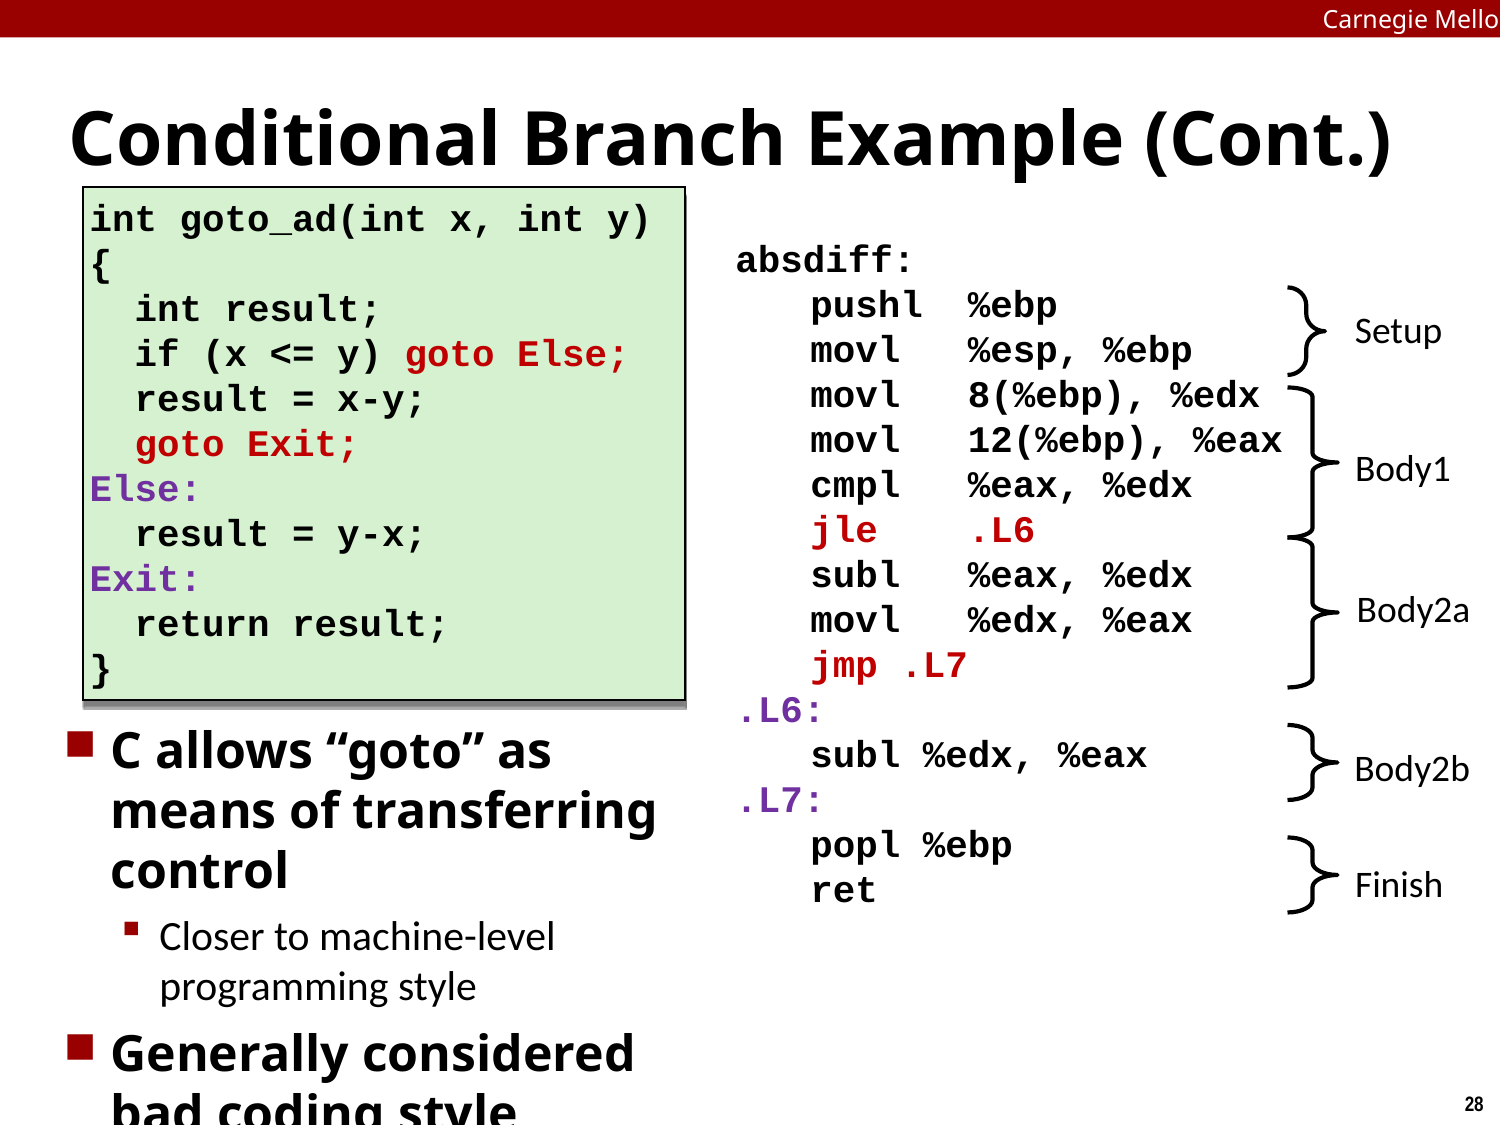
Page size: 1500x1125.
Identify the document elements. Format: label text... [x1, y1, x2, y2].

text_box Carnegie Mellon [1322, 3, 1500, 33]
text_box int goto_ad(int x, int y) { int result; if (x <= y) goto Else; result = x-y; goto Exit; Else: result = y-x; Exit: return result; } [83, 187, 686, 700]
title Conditional Branch Example (Cont.) [62, 41, 1438, 230]
list C allows “goto” as means of transferring control Closer to machine-level programming style Generally considered bad coding style [62, 712, 715, 1086]
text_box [728, 228, 1478, 1019]
text_box [0, 0, 1500, 38]
